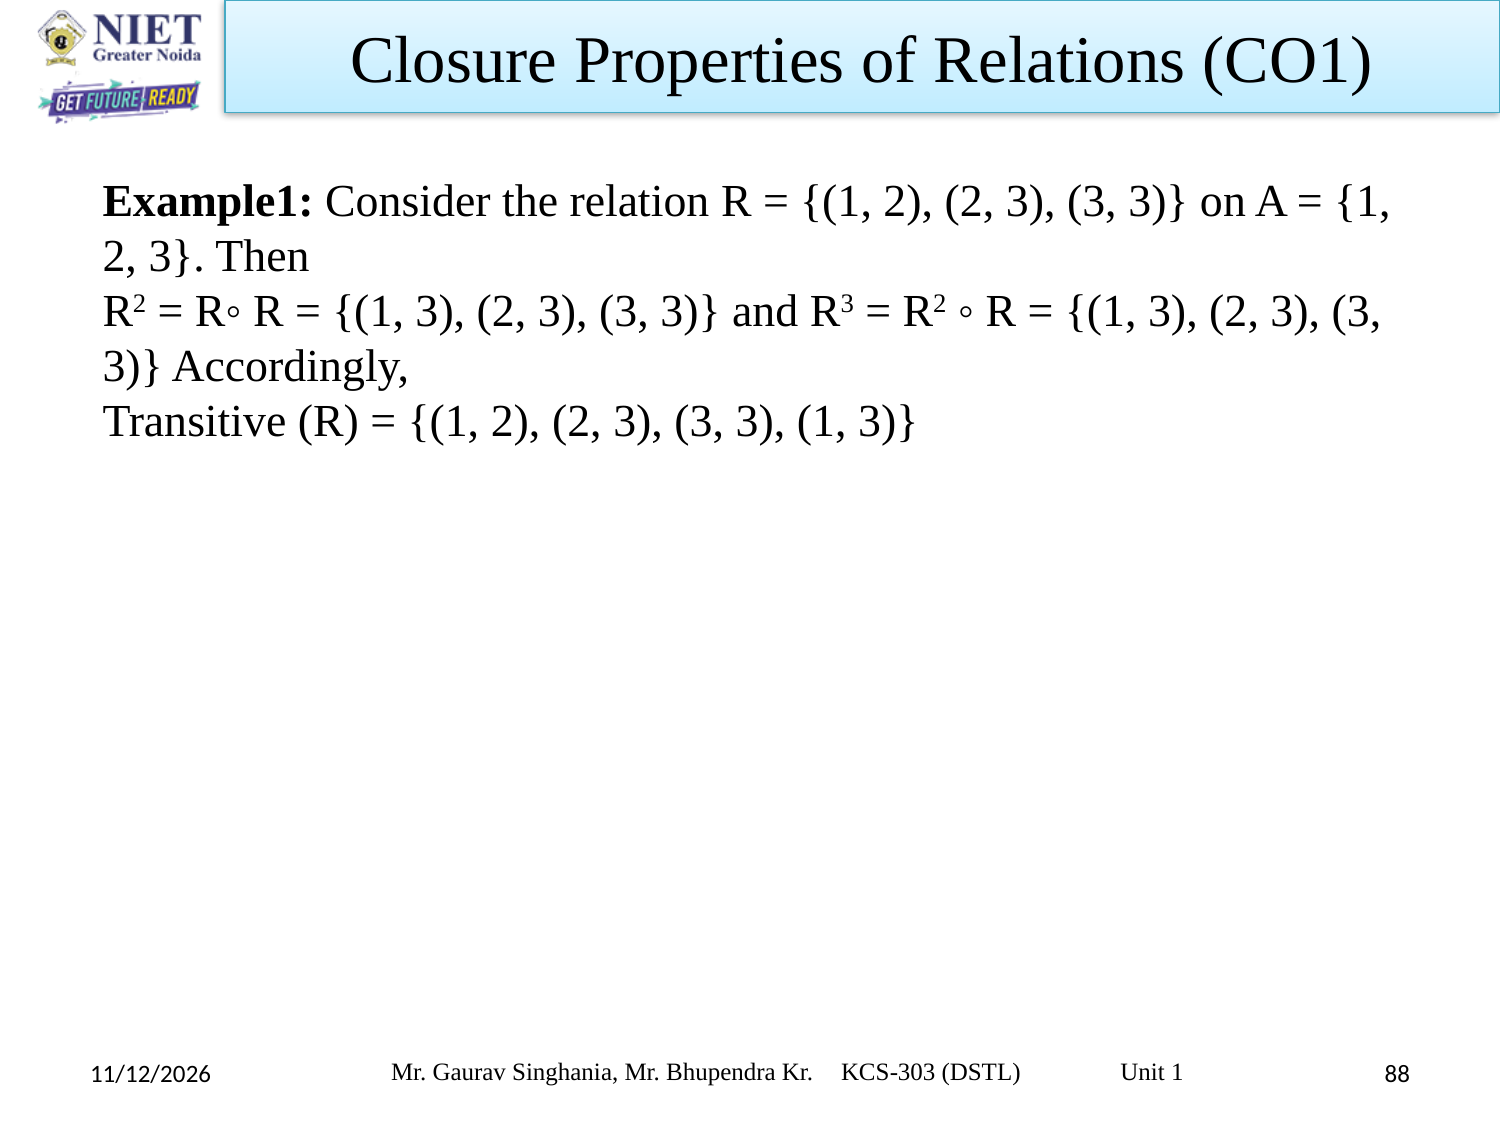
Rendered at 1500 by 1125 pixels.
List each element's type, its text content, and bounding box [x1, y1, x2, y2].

list Example1: Consider the relation R = {(1, 2), (2, 3), (3, 3)} on A = {1, 2, 3}. Then R2 = R◦ R = {(1, 3), (2, 3), (3, 3)} and R3 = R2 ◦ R = {(1, 3), (2, 3), (3, 3)} Accordingly, Transitive (R) = {(1, 2), (2, 3), (3, 3), (1, 3)} [87, 163, 1438, 1038]
picture [0, 0, 238, 135]
footer Mr. Gaurav Singhania, Mr. Bhupendra Kr. KCS-303 (DSTL) Unit 1 [375, 1040, 1200, 1100]
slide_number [75, 1042, 425, 1103]
slide_number 88 [1074, 1042, 1425, 1103]
text_box Closure Properties of Relations (CO1) [238, 0, 1500, 113]
